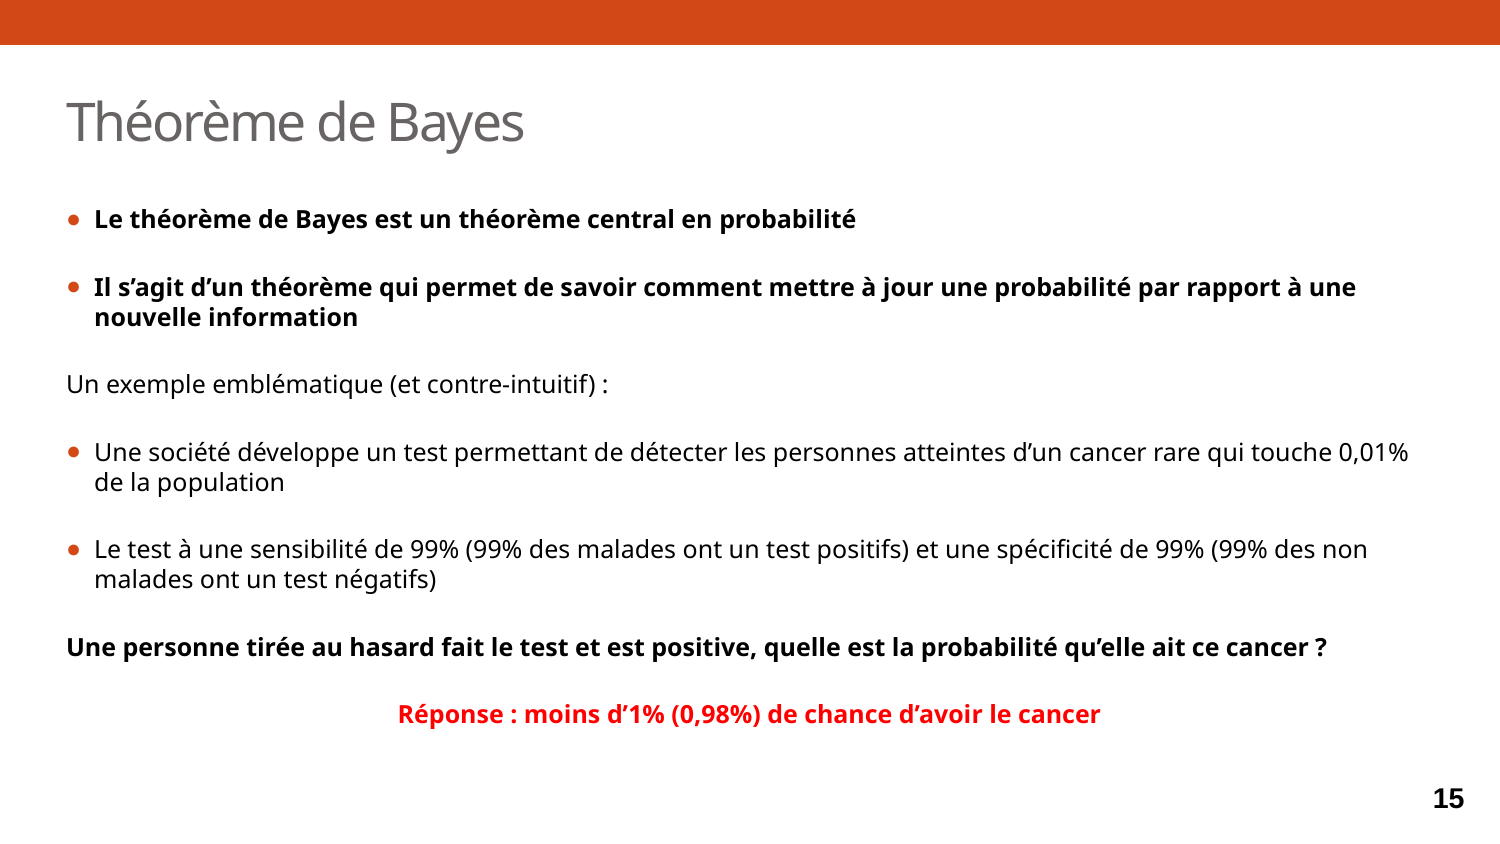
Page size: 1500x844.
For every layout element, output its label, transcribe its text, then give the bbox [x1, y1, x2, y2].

slide_number 15 [1389, 764, 1480, 830]
title Théorème de Bayes [51, 72, 1449, 167]
list Le théorème de Bayes est un théorème central en probabilité Il s’agit d’un théorème qui permet de savoir comment mettre à jour une probabilité par rapport à une nouvelle information Un exemple emblématique (et contre-intuitif) : Une société développe un test permettant de détecter les personnes atteintes d’un cancer rare qui touche 0,01% de la population Le test à une sensibilité de 99% (99% des malades ont un test positifs) et une spécificité de 99% (99% des non malades ont un test négatifs) Une personne tirée au hasard fait le test et est positive, quelle est la probabilité qu’elle ait ce cancer ? Réponse : moins d’1% (0,98%) de chance d’avoir le cancer [51, 189, 1449, 808]
